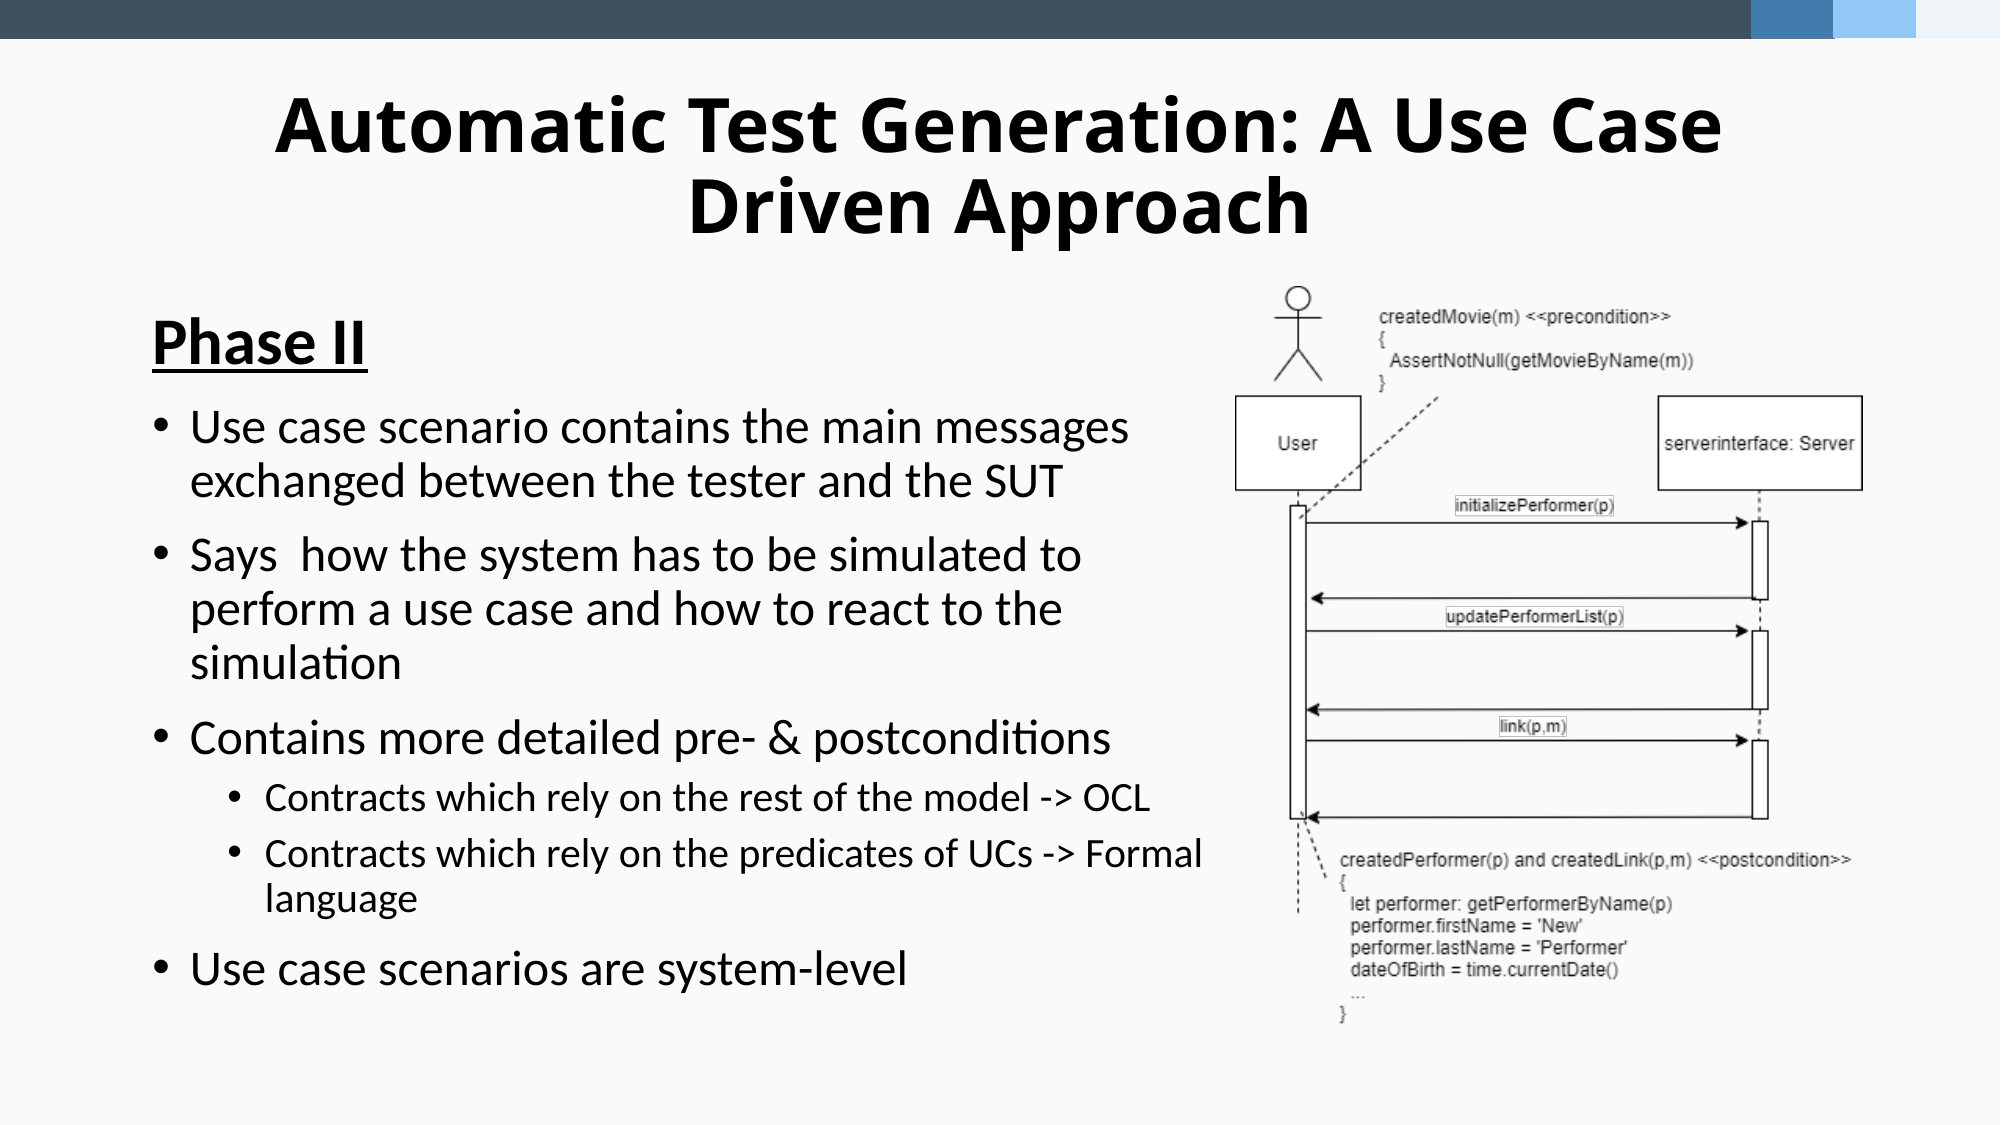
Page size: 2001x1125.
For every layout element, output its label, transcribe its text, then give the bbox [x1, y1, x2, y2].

picture [1235, 286, 1863, 1025]
title Automatic Test Generation: A Use Case Driven Approach [137, 59, 1863, 278]
text_box Phase II Use case scenario contains the main messages exchanged between the tester and the SUT Says how the system has to be simulated to perform a use case and how to react to the simulation Contains more detailed pre- & postconditions Contracts which rely on the rest of the model -> OCL Contracts which rely on the predicates of UCs -> Formal language Use case scenarios are system-level [137, 299, 1235, 1014]
